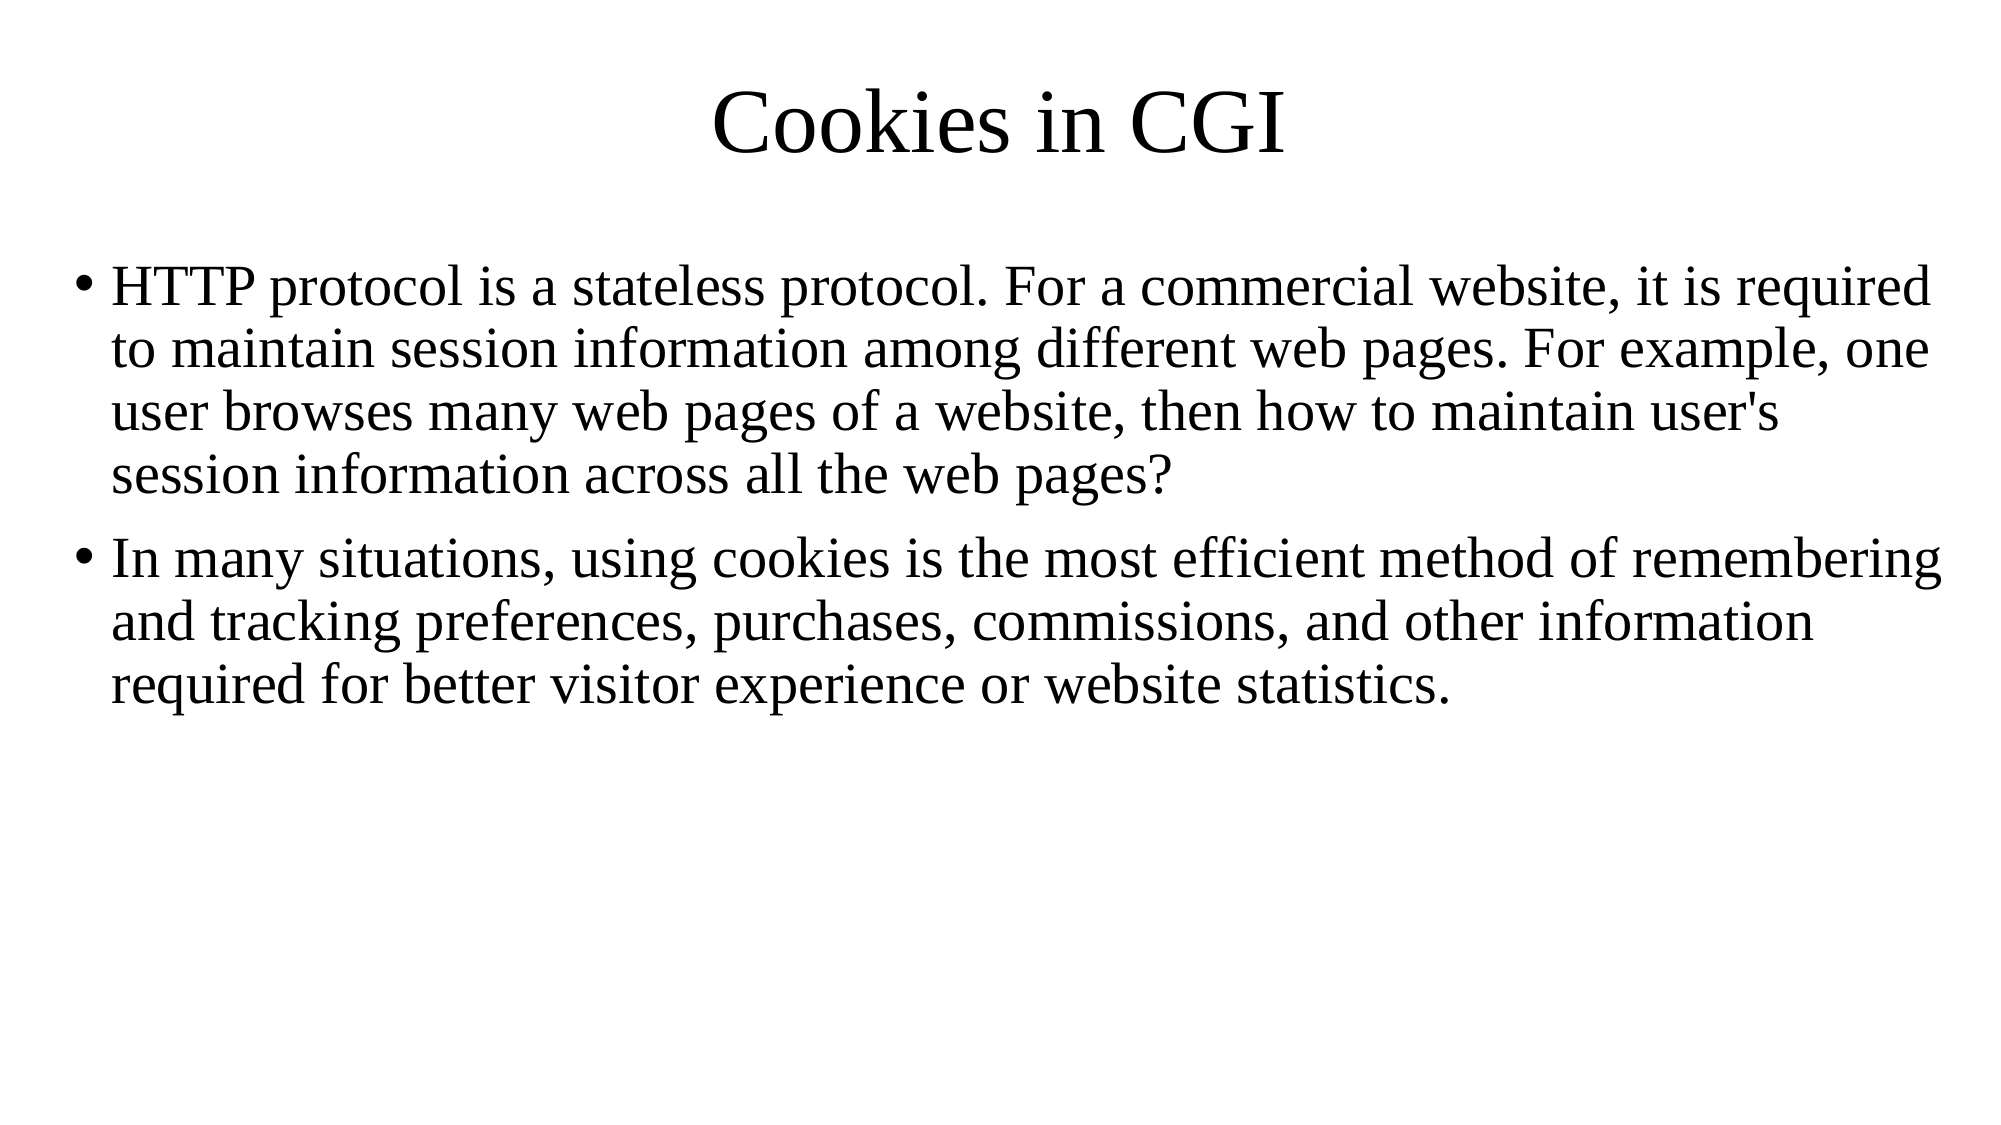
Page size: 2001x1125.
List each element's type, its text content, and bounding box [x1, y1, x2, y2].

list HTTP protocol is a stateless protocol. For a commercial website, it is required to maintain session information among different web pages. For example, one user browses many web pages of a website, then how to maintain user's session information across all the web pages? In many situations, using cookies is the most efficient method of remembering and tracking preferences, purchases, commissions, and other information required for better visitor experience or website statistics. [59, 247, 1967, 1014]
title Cookies in CGI [137, 59, 1863, 186]
